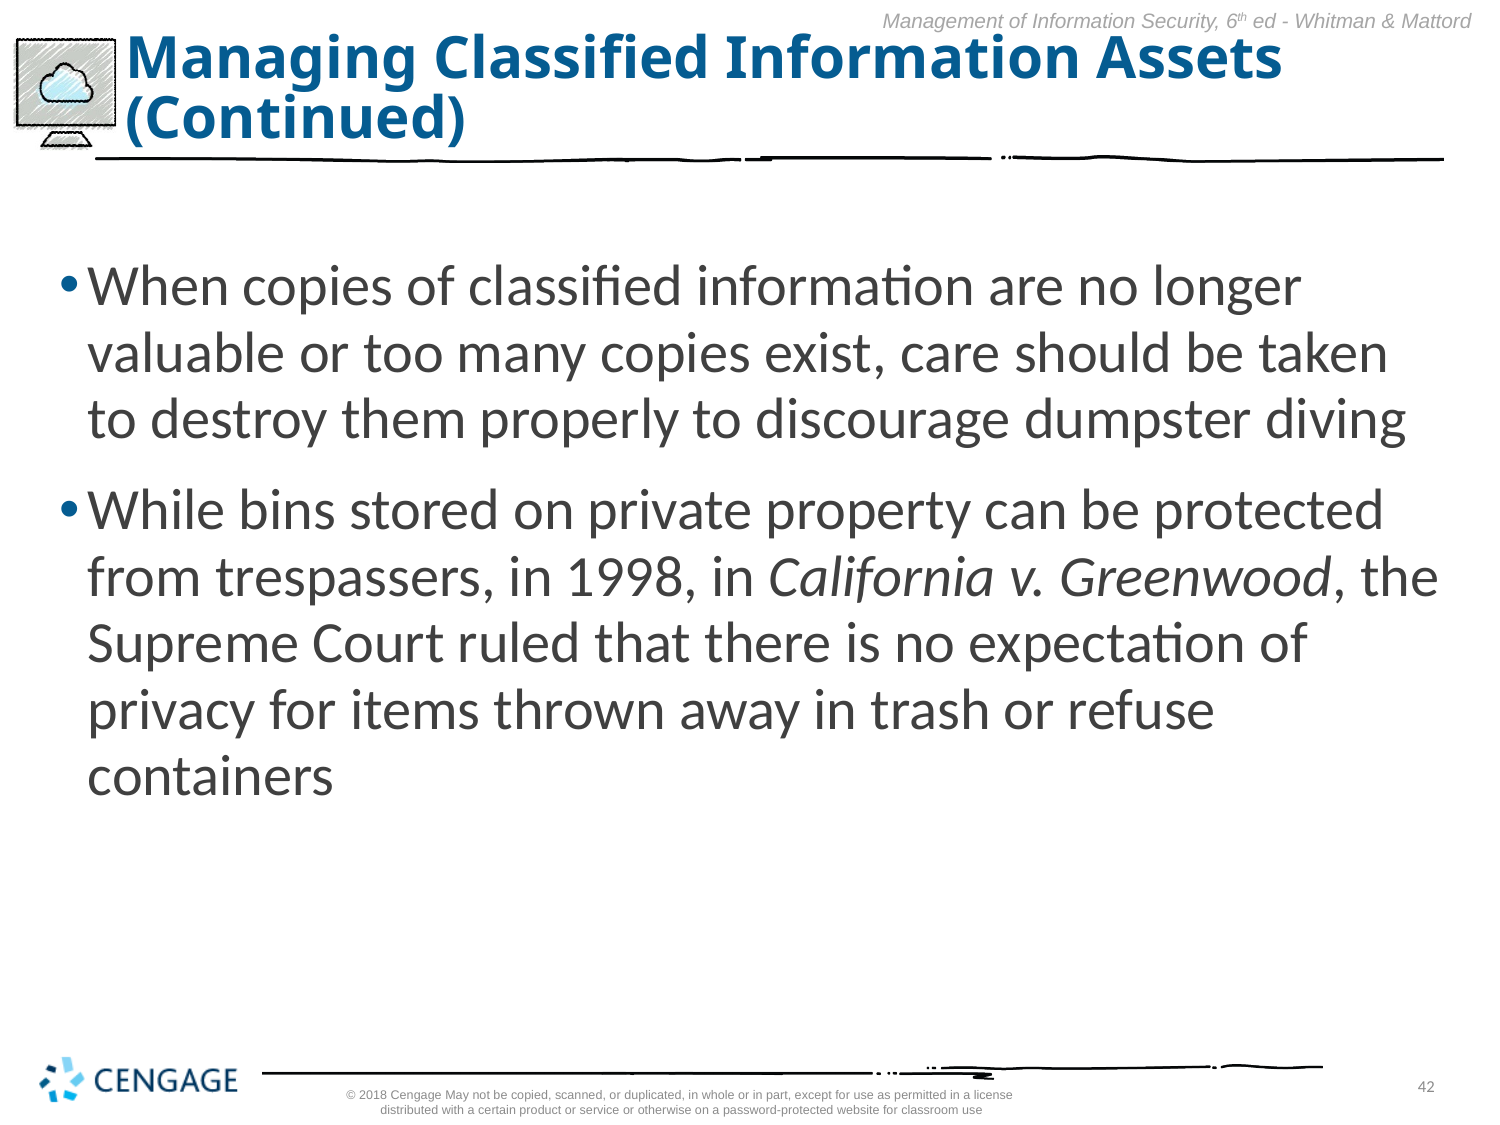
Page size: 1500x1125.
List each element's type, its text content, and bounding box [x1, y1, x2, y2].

picture [13, 36, 117, 151]
picture [19, 1043, 250, 1115]
list When copies of classified information are no longer valuable or too many copies exist, care should be taken to destroy them properly to discourage dumpster diving While bins stored on private property can be protected from trespassers, in 1998, in California v. Greenwood, the Supreme Court ruled that there is no expectation of privacy for items thrown away in trash or refuse containers [59, 252, 1441, 815]
picture [262, 1064, 1323, 1080]
picture [95, 155, 1444, 163]
title Managing Classified Information Assets (Continued) [125, 60, 1442, 121]
